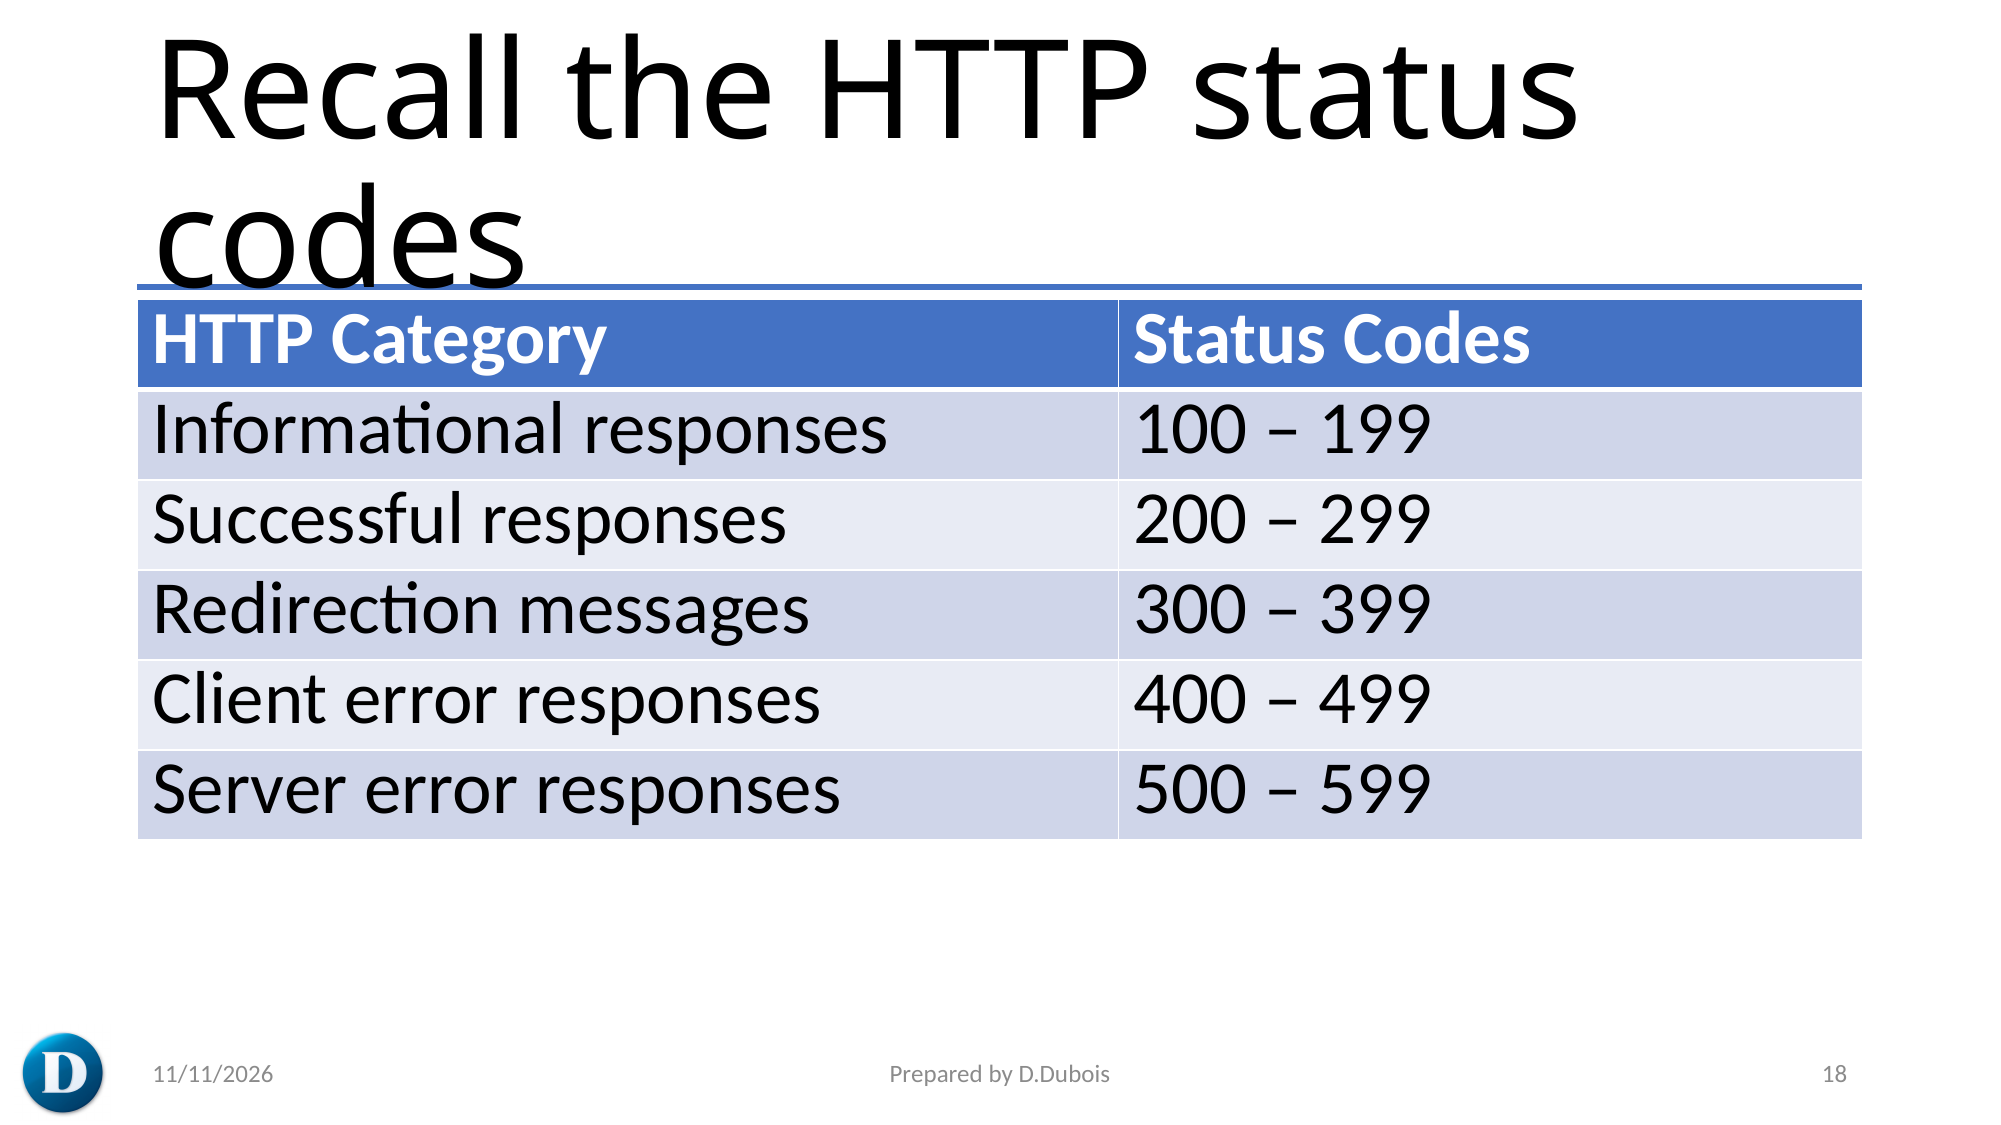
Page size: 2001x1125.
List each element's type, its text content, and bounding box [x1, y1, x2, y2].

table_cell Successful responses [138, 481, 1118, 569]
table_header Status Codes [1119, 300, 1862, 387]
picture [14, 1024, 111, 1121]
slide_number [137, 1042, 588, 1103]
table_cell Client error responses [138, 661, 1118, 749]
table_cell Server error responses [138, 751, 1118, 839]
table_cell 400 – 499 [1119, 661, 1862, 749]
table_cell 200 – 299 [1119, 481, 1862, 569]
table_cell 300 – 399 [1119, 571, 1862, 659]
footer Prepared by D.Dubois [662, 1042, 1338, 1103]
table_cell Informational responses [138, 392, 1118, 479]
table_cell Redirection messages [138, 571, 1118, 659]
table_cell 100 – 199 [1119, 392, 1862, 479]
table_cell 500 – 599 [1119, 751, 1862, 839]
title Recall the HTTP status codes [137, 59, 1863, 278]
slide_number 18 [1412, 1042, 1863, 1103]
table_header HTTP Category [138, 300, 1118, 387]
